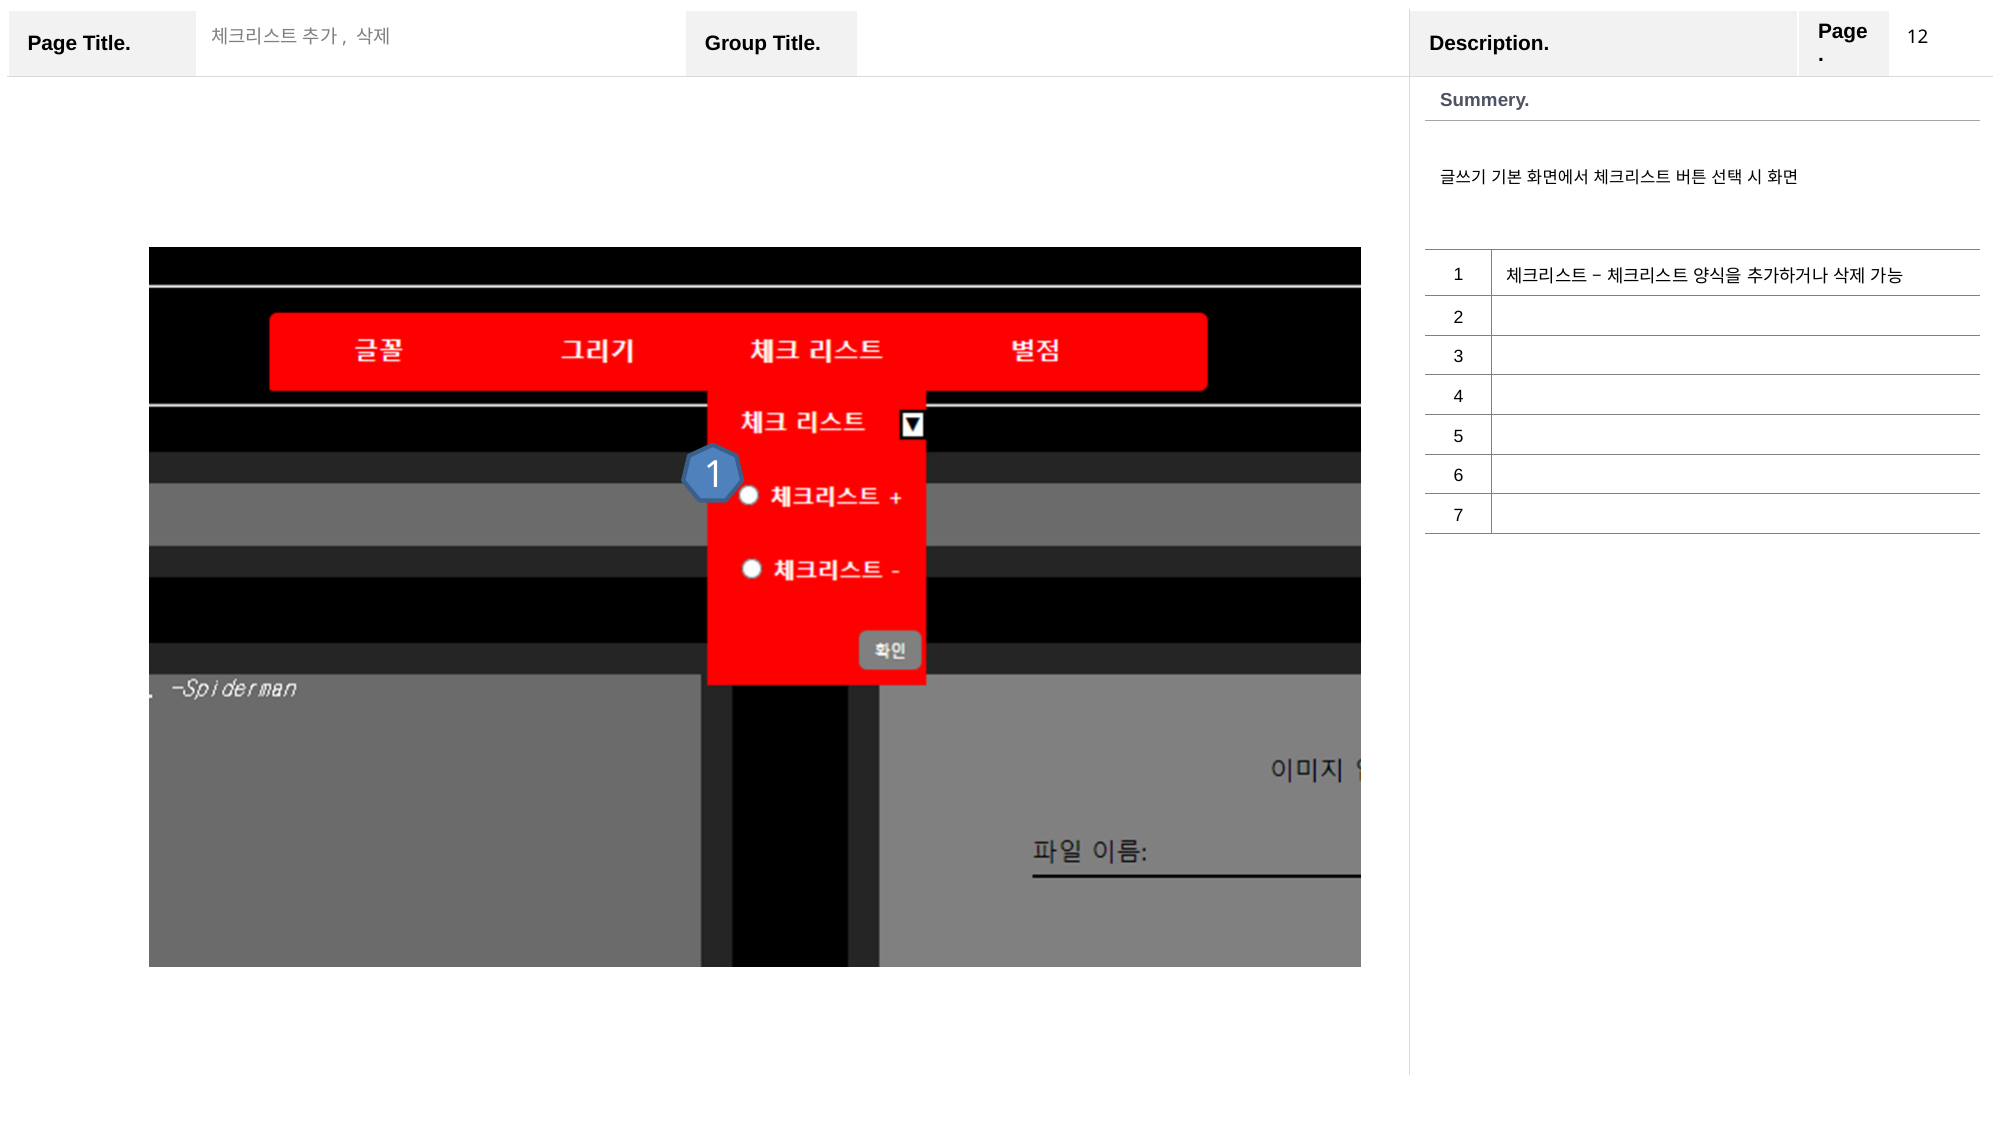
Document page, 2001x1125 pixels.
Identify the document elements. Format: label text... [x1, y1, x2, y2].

table_cell 6 [1425, 455, 1491, 493]
list 체크리스트 추가, 삭제 [196, 18, 684, 55]
table_cell [1492, 375, 1980, 414]
table_cell 5 [1425, 415, 1491, 454]
table_cell 7 [1425, 494, 1491, 533]
table_cell 3 [1425, 336, 1491, 374]
table_cell 체크리스트 – 체크리스트 양식을 추가하거나 삭제 가능 [1492, 250, 1980, 295]
table_cell [1492, 494, 1980, 533]
text_box 12 [1892, 17, 2000, 58]
table_cell [1492, 336, 1980, 374]
table_header Summery. [1425, 78, 1980, 120]
table_cell 글쓰기 기본 화면에서 체크리스트 버튼 선택 시 화면 [1425, 121, 1980, 249]
table_cell [1492, 415, 1980, 454]
table_cell 2 [1425, 296, 1491, 335]
table_cell [1492, 455, 1980, 493]
picture [149, 247, 1361, 968]
table_cell 4 [1425, 375, 1491, 414]
table_cell [1492, 296, 1980, 335]
table_cell 1 [1425, 250, 1491, 295]
